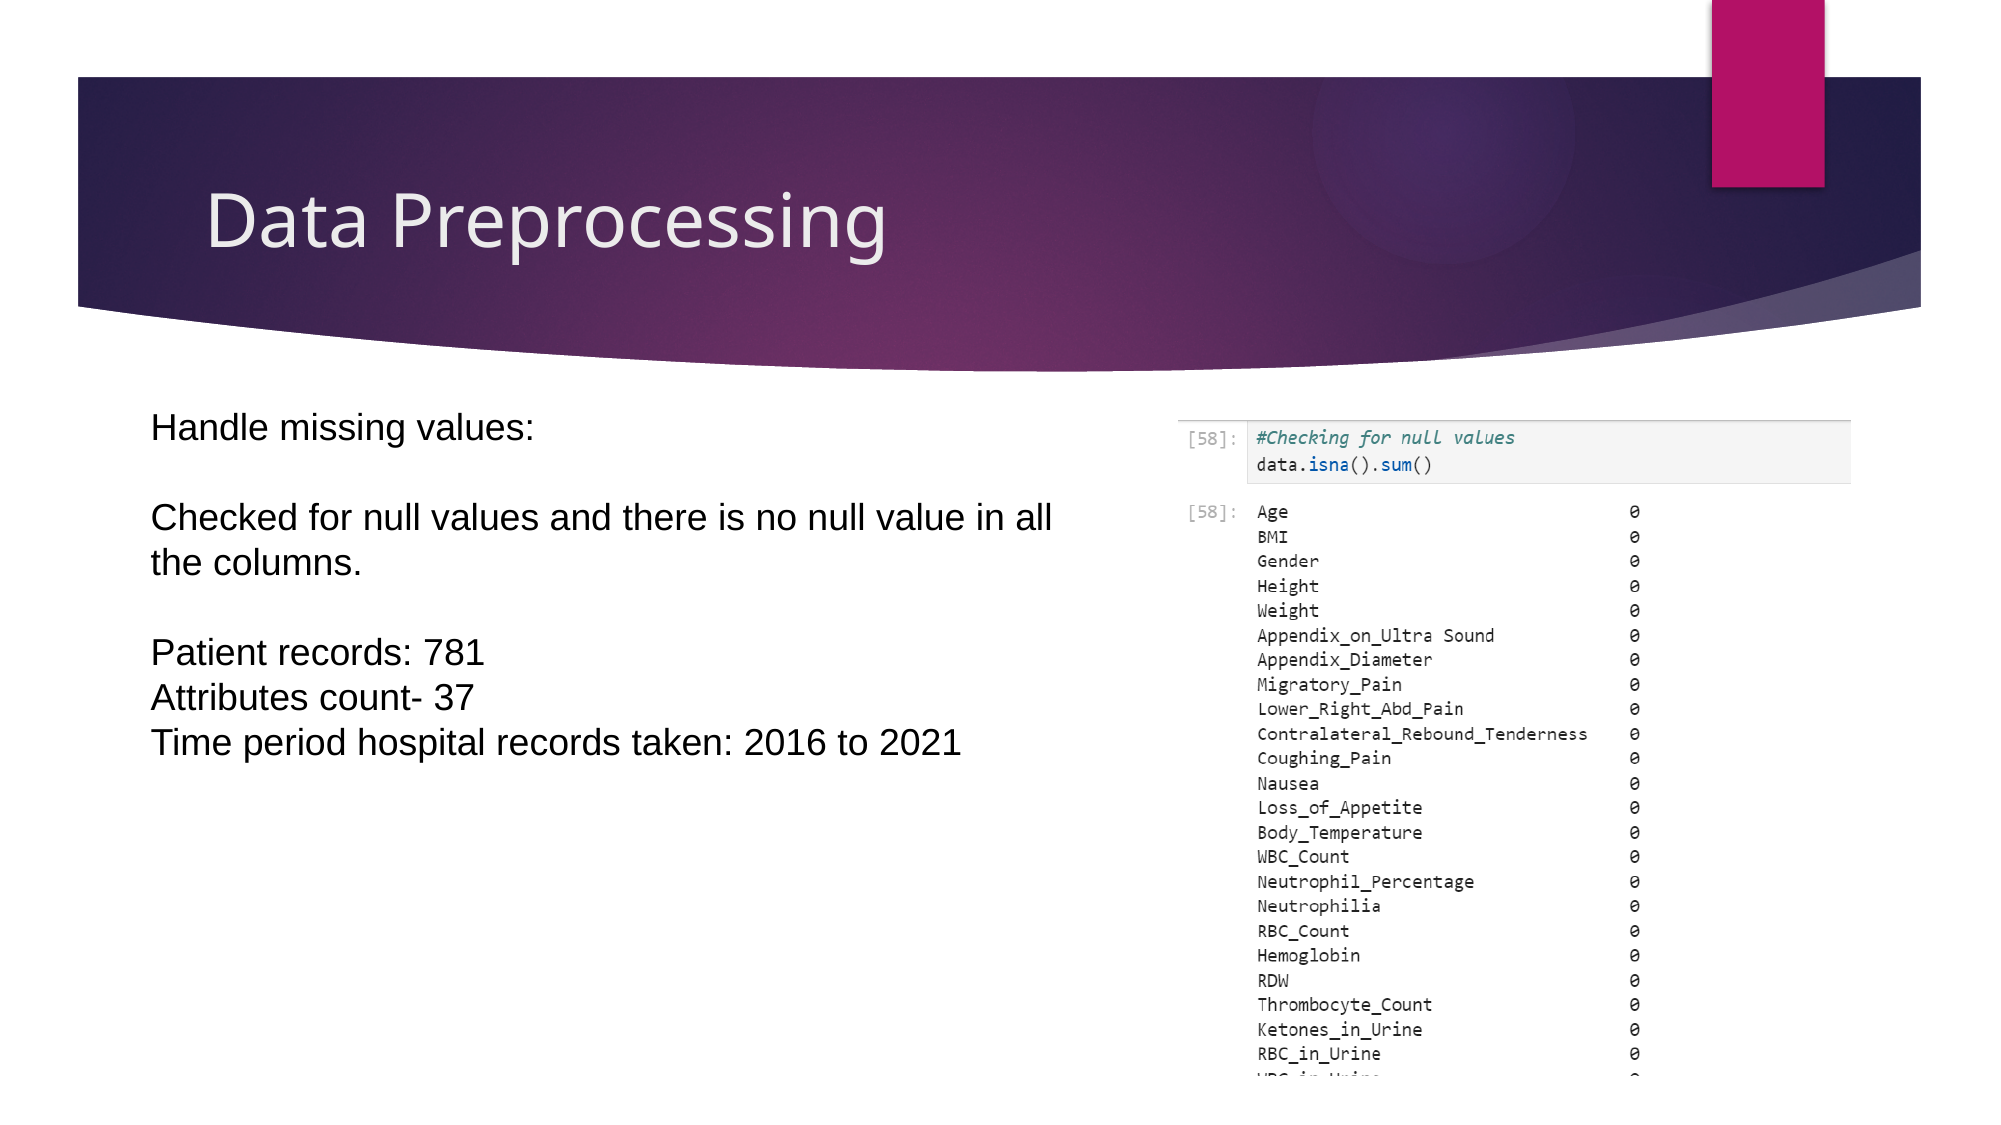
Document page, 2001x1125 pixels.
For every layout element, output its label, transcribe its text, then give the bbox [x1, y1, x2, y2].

picture [1178, 420, 1851, 1076]
text_box Handle missing values: Checked for null values and there is no null value in all the columns. Patient records: 781 Attributes count- 37 Time period hospital records taken: 2016 to 2021 [135, 395, 1085, 906]
title Data Preprocessing [189, 159, 1627, 276]
